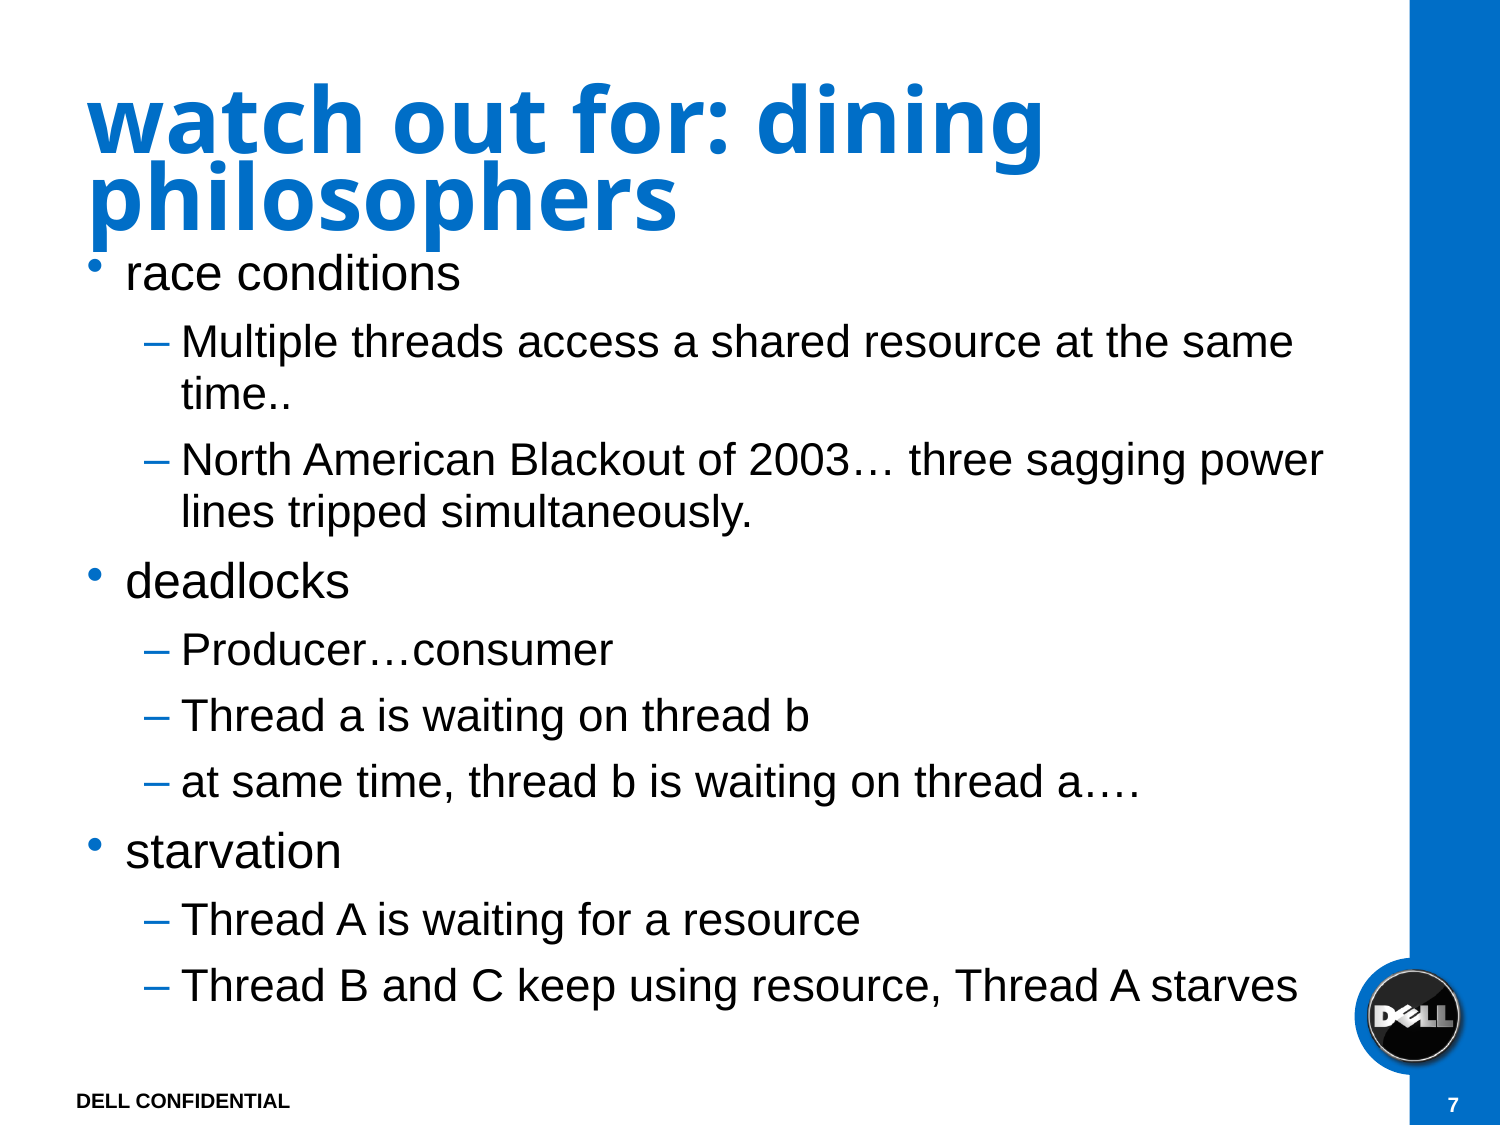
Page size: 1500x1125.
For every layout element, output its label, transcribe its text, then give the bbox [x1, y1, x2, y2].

list race conditions Multiple threads access a shared resource at the same time.. North American Blackout of 2003… three sagging power lines tripped simultaneously. deadlocks Producer…consumer Thread a is waiting on thread b at same time, thread b is waiting on thread a…. starvation Thread A is waiting for a resource Thread B and C keep using resource, Thread A starves [71, 237, 1367, 1063]
slide_number 7 [1413, 1045, 1494, 1124]
picture [1363, 965, 1472, 1074]
title watch out for: dining philosophers [71, 60, 1369, 278]
footer DELL CONFIDENTIAL [60, 1041, 437, 1121]
